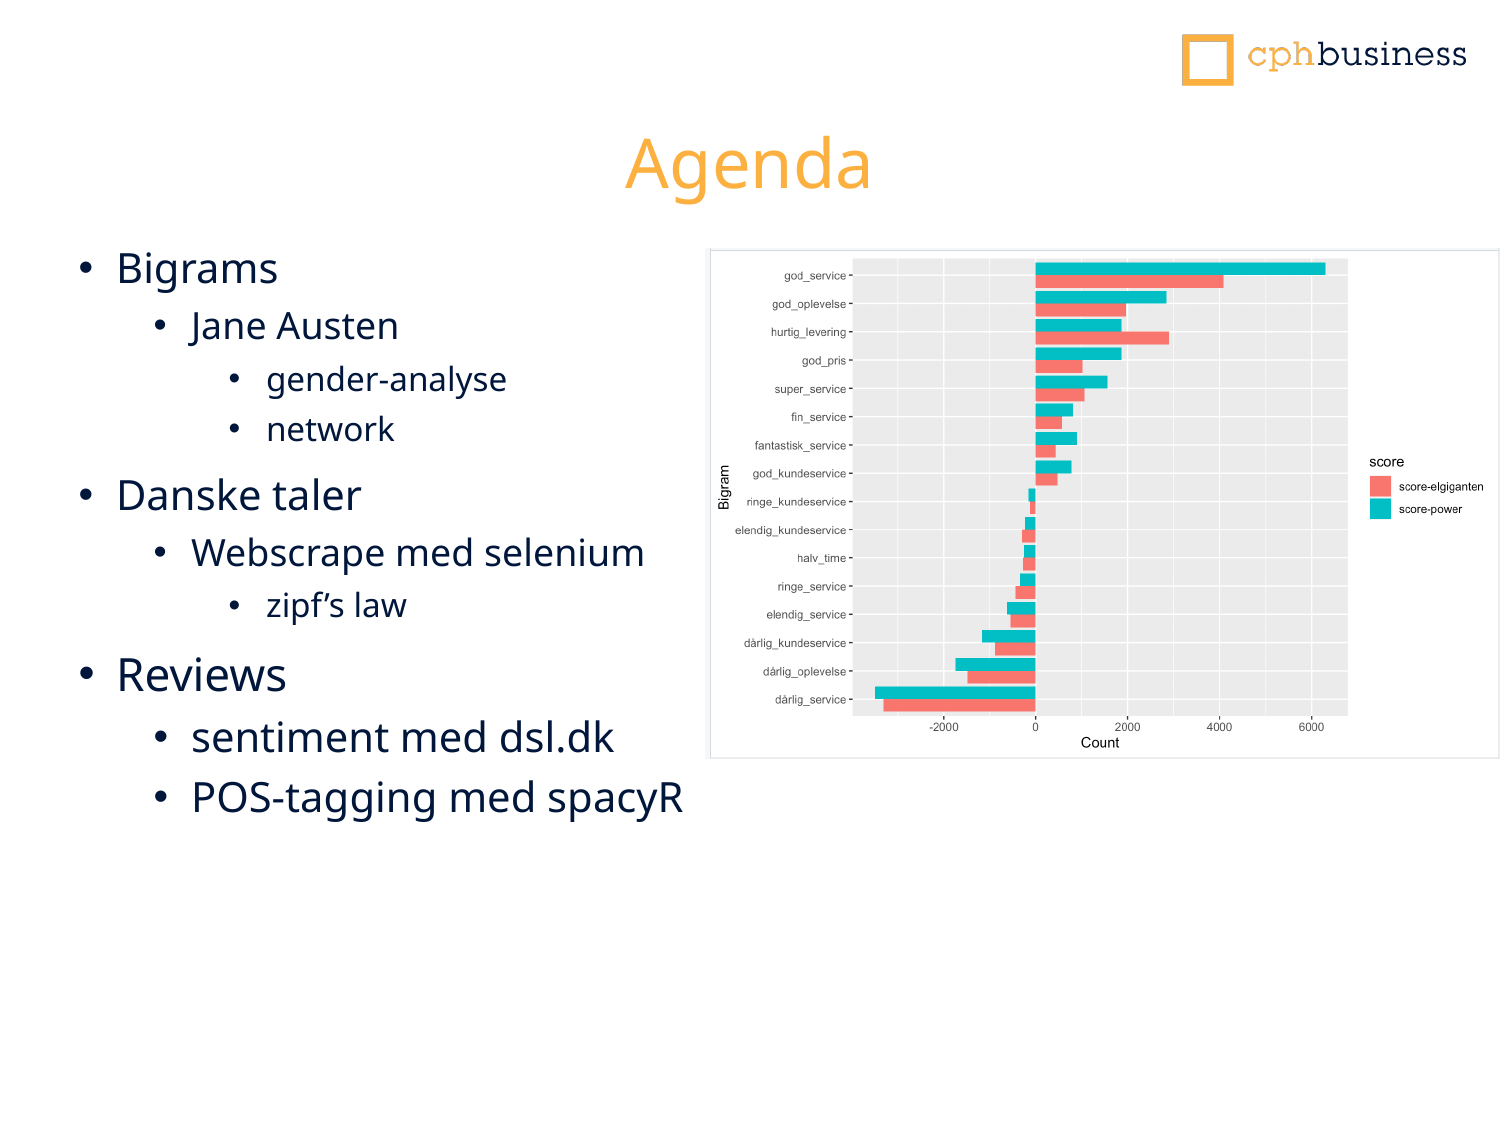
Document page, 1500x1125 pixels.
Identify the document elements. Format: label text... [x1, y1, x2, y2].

picture [1131, 0, 1500, 137]
list Bigrams Jane Austen gender-analyse network Danske taler Webscrape med selenium zipf’s law Reviews sentiment med dsl.dk POS-tagging med spacyR [63, 234, 1018, 930]
title Agenda [103, 112, 1397, 221]
picture [705, 248, 1500, 759]
